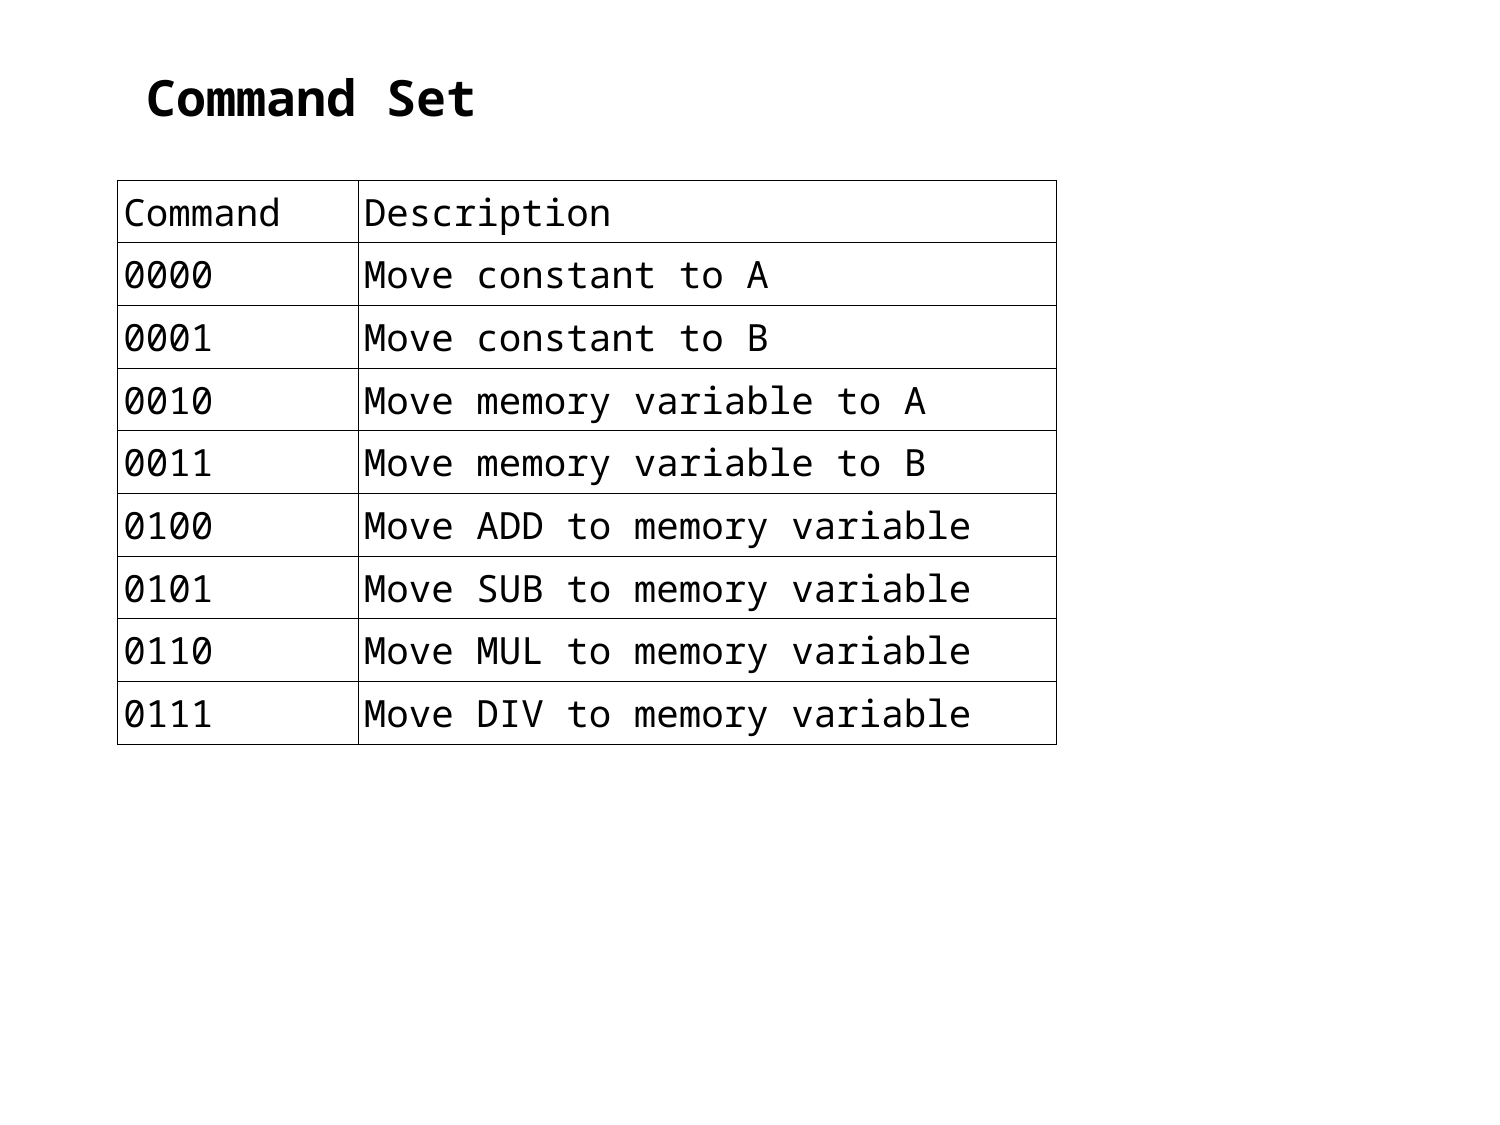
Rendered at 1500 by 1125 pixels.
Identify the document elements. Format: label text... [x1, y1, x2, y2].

table_cell 0000 [118, 243, 358, 305]
table_cell Move DIV to memory variable [359, 682, 1056, 744]
table_cell Move MUL to memory variable [359, 619, 1056, 681]
table_cell 0001 [118, 306, 358, 368]
table_cell Move memory variable to B [359, 431, 1056, 493]
table_header Command [118, 181, 358, 242]
table_cell 0011 [118, 431, 358, 493]
table_cell Move SUB to memory variable [359, 557, 1056, 618]
text_box Command Set [82, 58, 542, 134]
table_cell 0111 [118, 682, 358, 744]
table_cell 0101 [118, 557, 358, 618]
table_cell Move constant to A [359, 243, 1056, 305]
table_header Description [359, 181, 1056, 242]
table_cell 0100 [118, 494, 358, 556]
table_cell Move ADD to memory variable [359, 494, 1056, 556]
table_cell Move constant to B [359, 306, 1056, 368]
table_cell 0110 [118, 619, 358, 681]
table_cell Move memory variable to A [359, 369, 1056, 430]
table_cell 0010 [118, 369, 358, 430]
